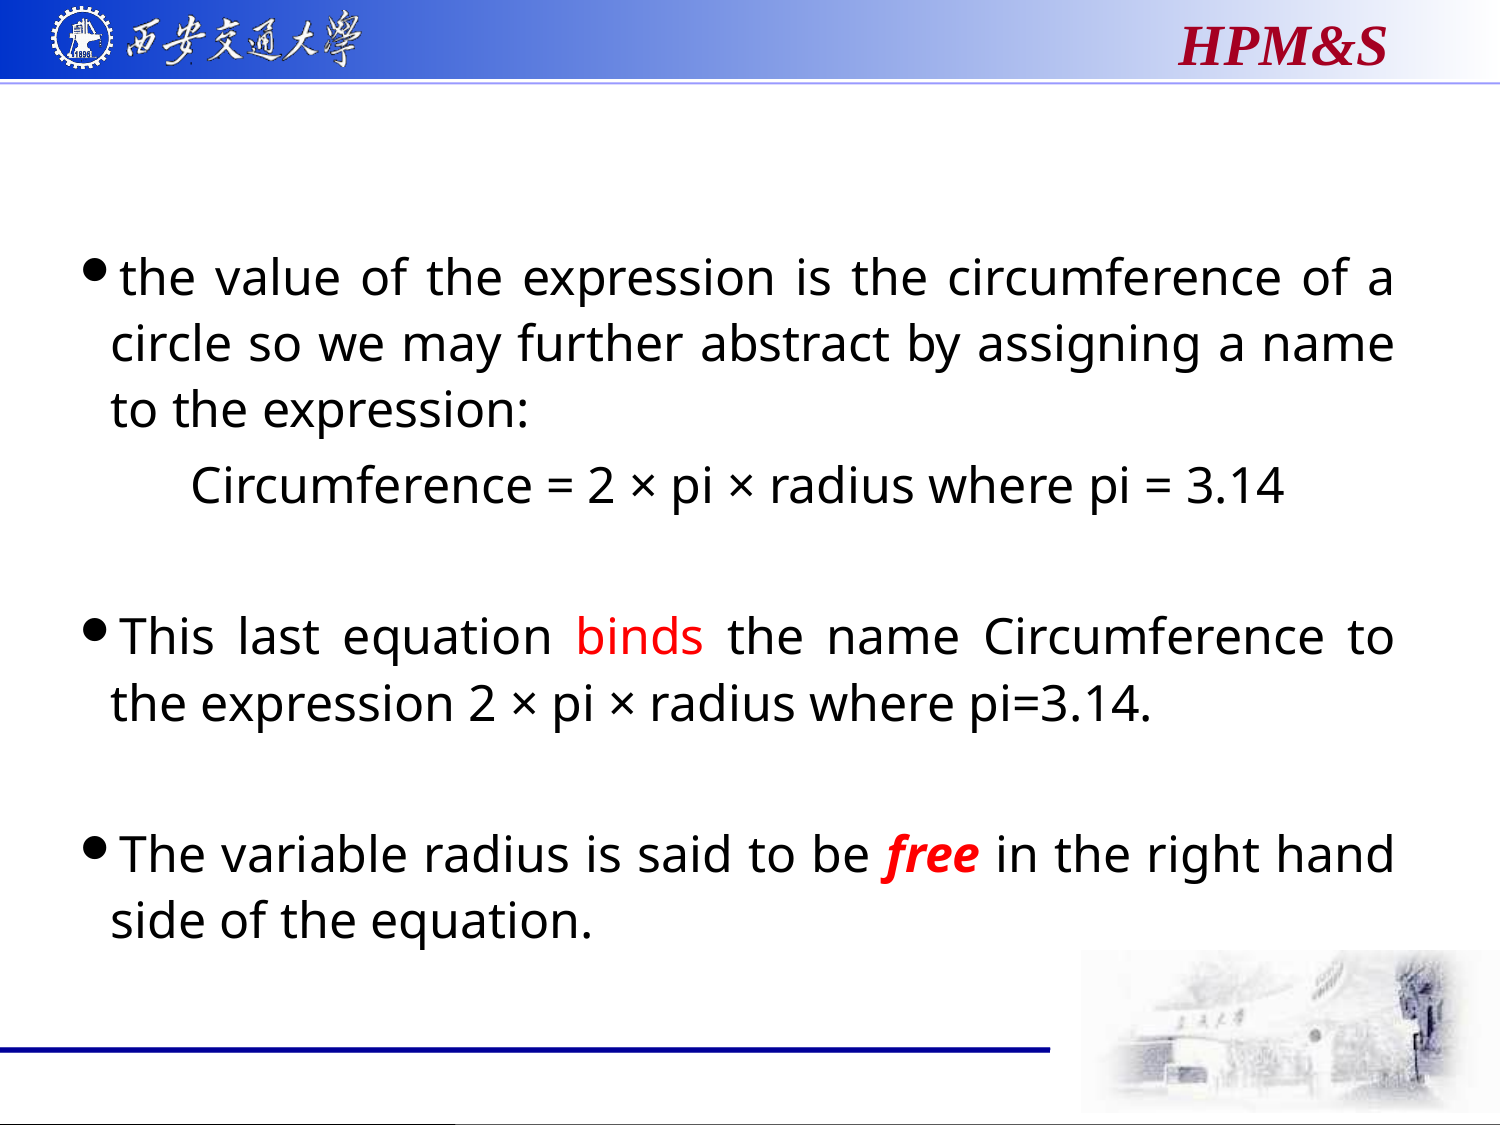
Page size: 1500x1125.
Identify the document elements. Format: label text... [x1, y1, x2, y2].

list the value of the expression is the circumference of a circle so we may further abstract by assigning a name to the expression: Circumference = 2 × pi × radius where pi = 3.14 This last equation binds the name Circumference to the expression 2 × pi × radius where pi=3.14. The variable radius is said to be free in the right hand side of the equation. [64, 231, 1412, 1012]
picture [1081, 950, 1500, 1113]
picture [50, 5, 113, 69]
picture [125, 10, 363, 67]
